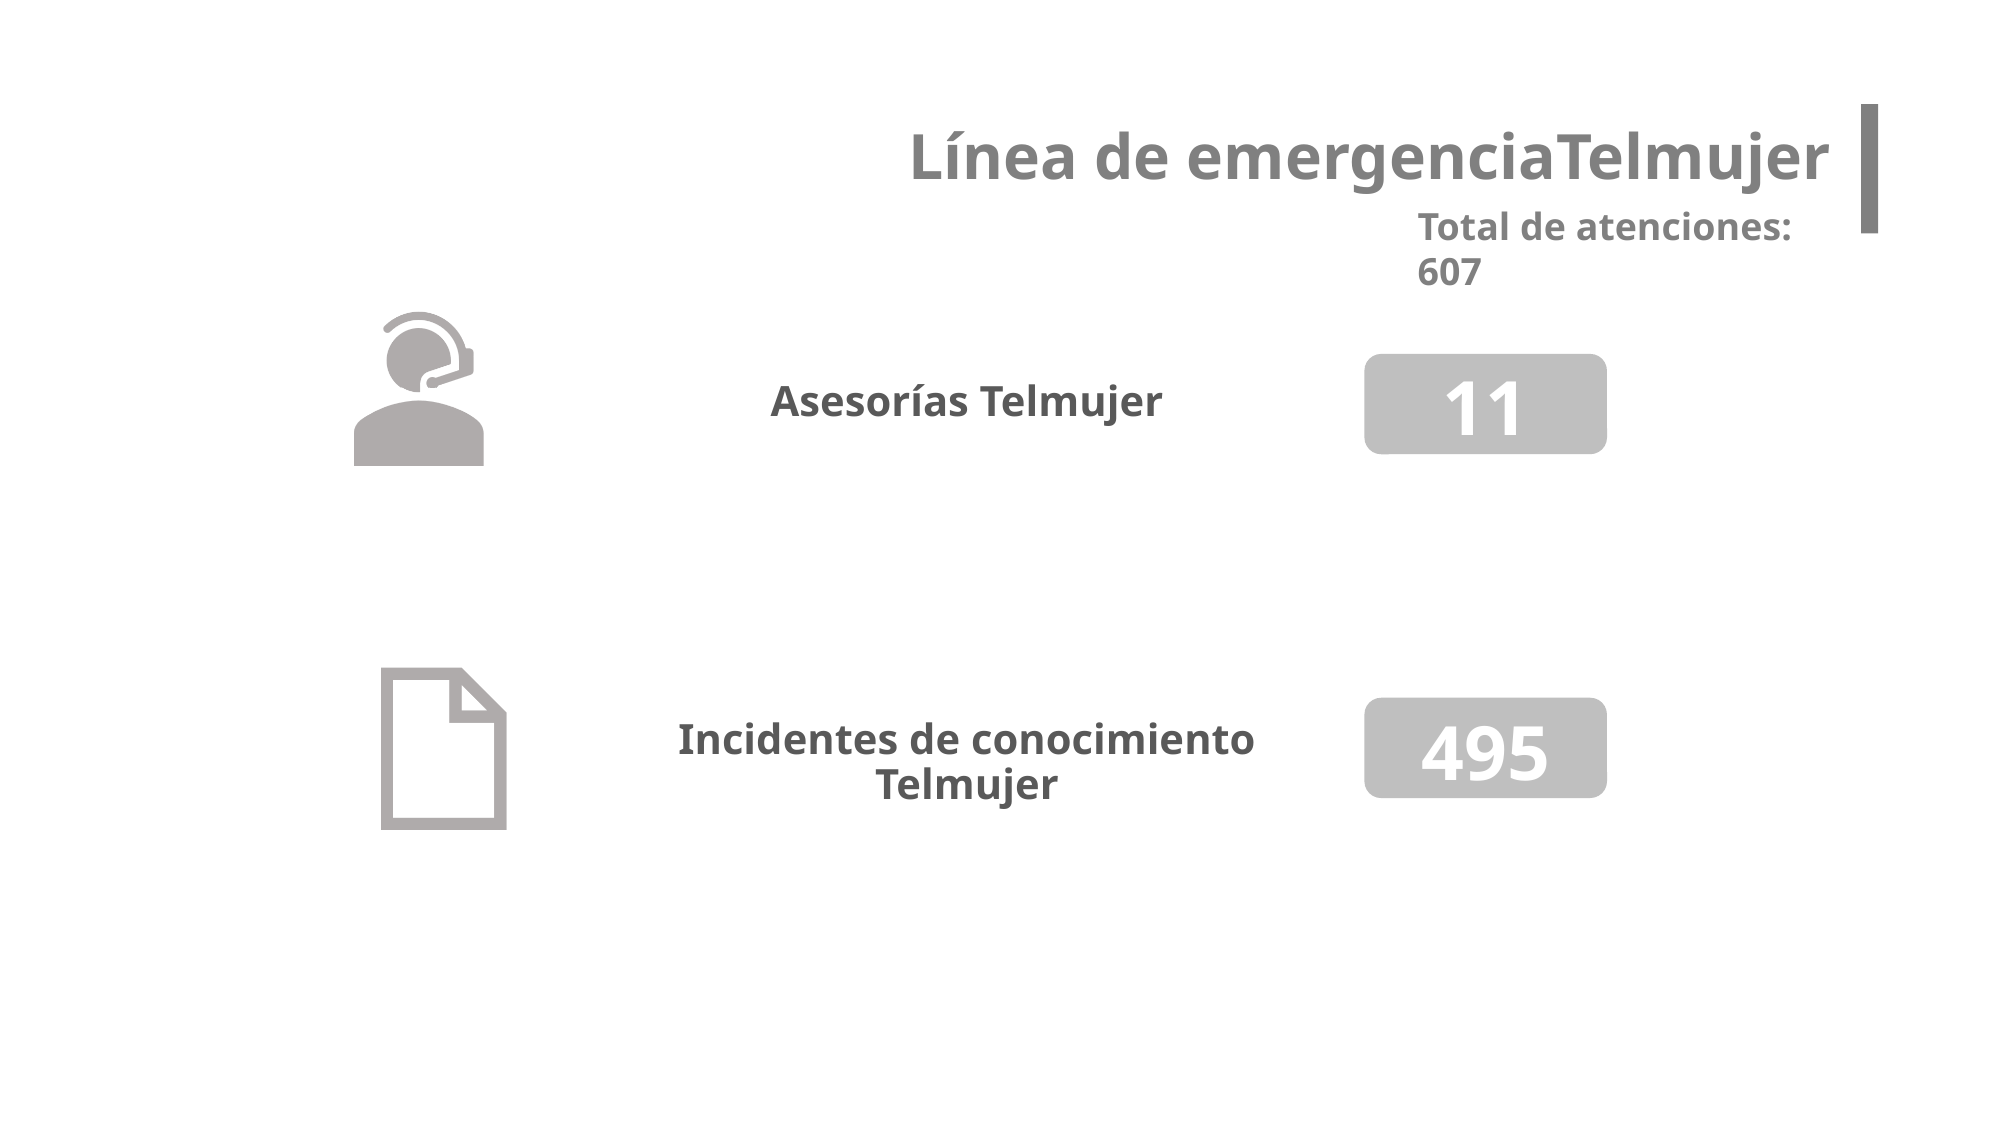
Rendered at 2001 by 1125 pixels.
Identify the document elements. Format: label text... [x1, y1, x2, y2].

text_box 495 [1364, 697, 1607, 803]
text_box Línea de emergenciaTelmujer [321, 102, 1862, 234]
text_box [1861, 104, 1879, 234]
text_box [1564, 353, 1608, 455]
text_box 112 [1407, 352, 1564, 548]
text_box Incidentes de conocimiento Telmujer [657, 713, 1277, 814]
picture [321, 291, 515, 485]
text_box [1364, 353, 1407, 455]
text_box Total de atenciones: 607 [1402, 195, 1862, 301]
text_box Asesorías Telmujer [706, 352, 1228, 453]
picture [346, 651, 540, 845]
